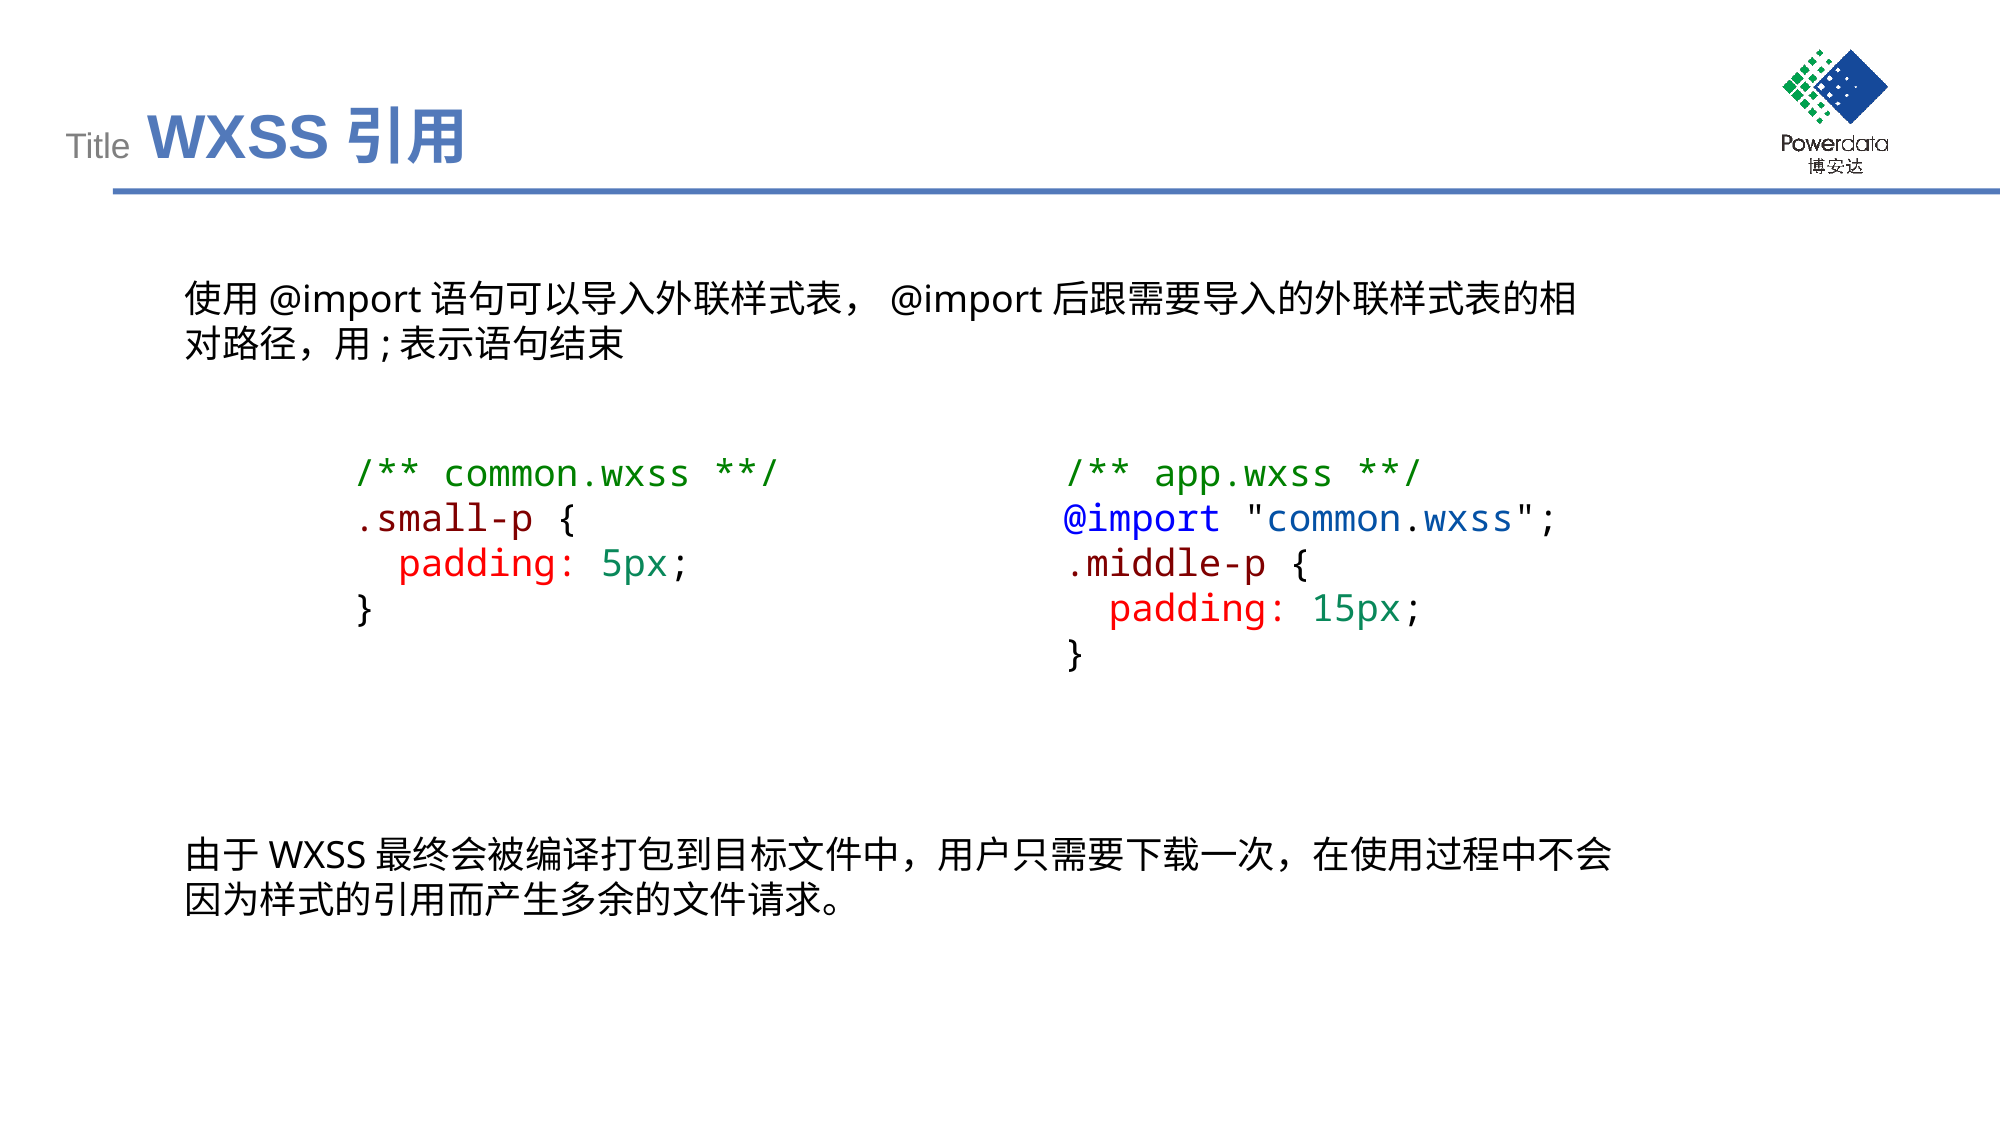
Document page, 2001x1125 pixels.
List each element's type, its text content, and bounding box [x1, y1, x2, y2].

text_box /** common.wxss **/ .small-p { padding: 5px; } [338, 441, 933, 636]
picture [1782, 49, 1888, 174]
text_box 由于WXSS最终会被编译打包到目标文件中，用户只需要下载一次，在使用过程中不会因为样式的引用而产生多余的文件请求。 [169, 823, 1662, 929]
text_box Title WXSS引用 [50, 89, 1662, 179]
text_box /** app.wxss **/ @import "common.wxss"; .middle-p { padding: 15px; } [1049, 441, 1662, 681]
text_box [112, 187, 2000, 196]
text_box 使用@import语句可以导入外联样式表，@import后跟需要导入的外联样式表的相对路径，用;表示语句结束 [169, 267, 1600, 372]
